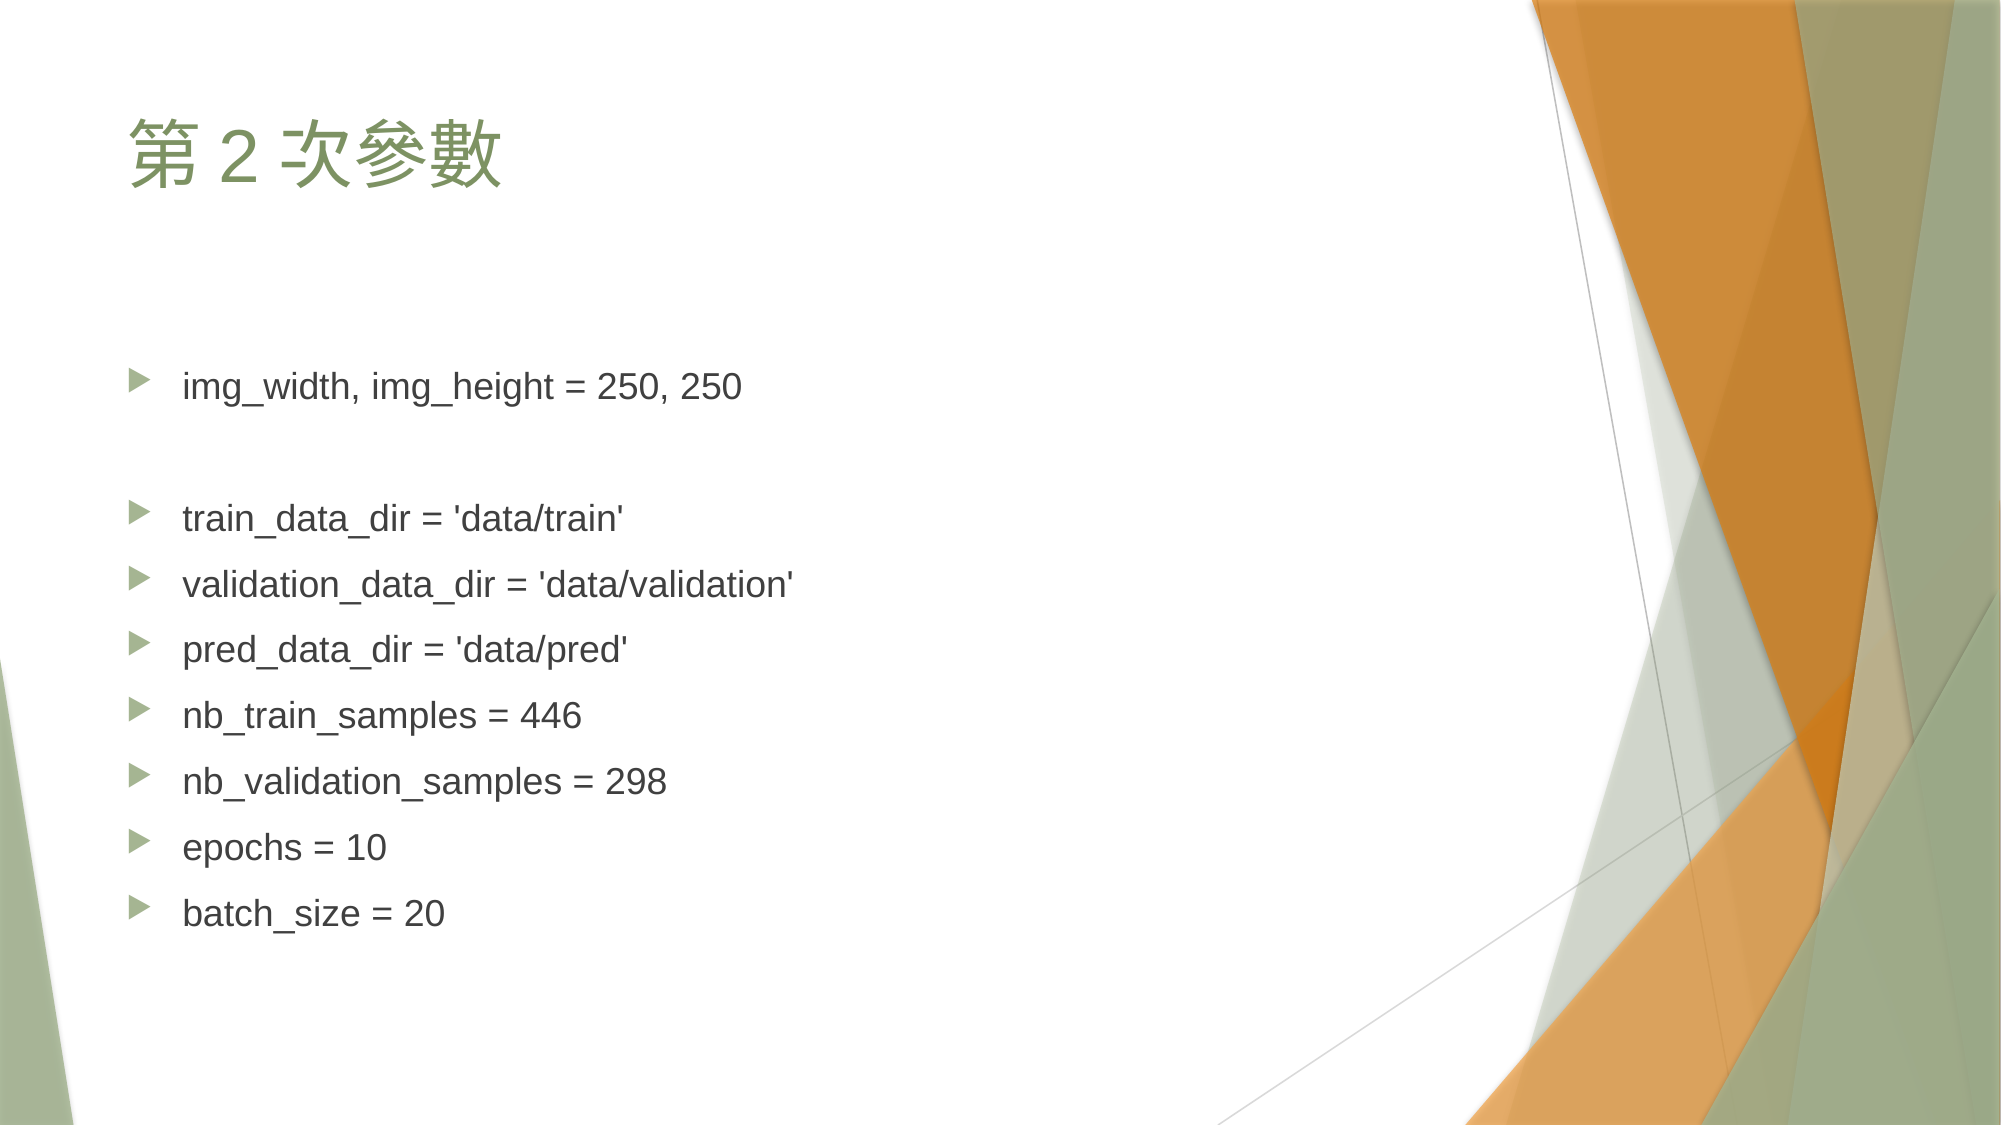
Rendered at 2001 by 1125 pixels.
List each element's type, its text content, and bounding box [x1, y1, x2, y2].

list img_width, img_height = 250, 250 train_data_dir = 'data/train' validation_data_dir = 'data/validation' pred_data_dir = 'data/pred' nb_train_samples = 446 nb_validation_samples = 298 epochs = 10 batch_size = 20 [111, 354, 1522, 992]
title 第2次參數 [111, 99, 1522, 317]
